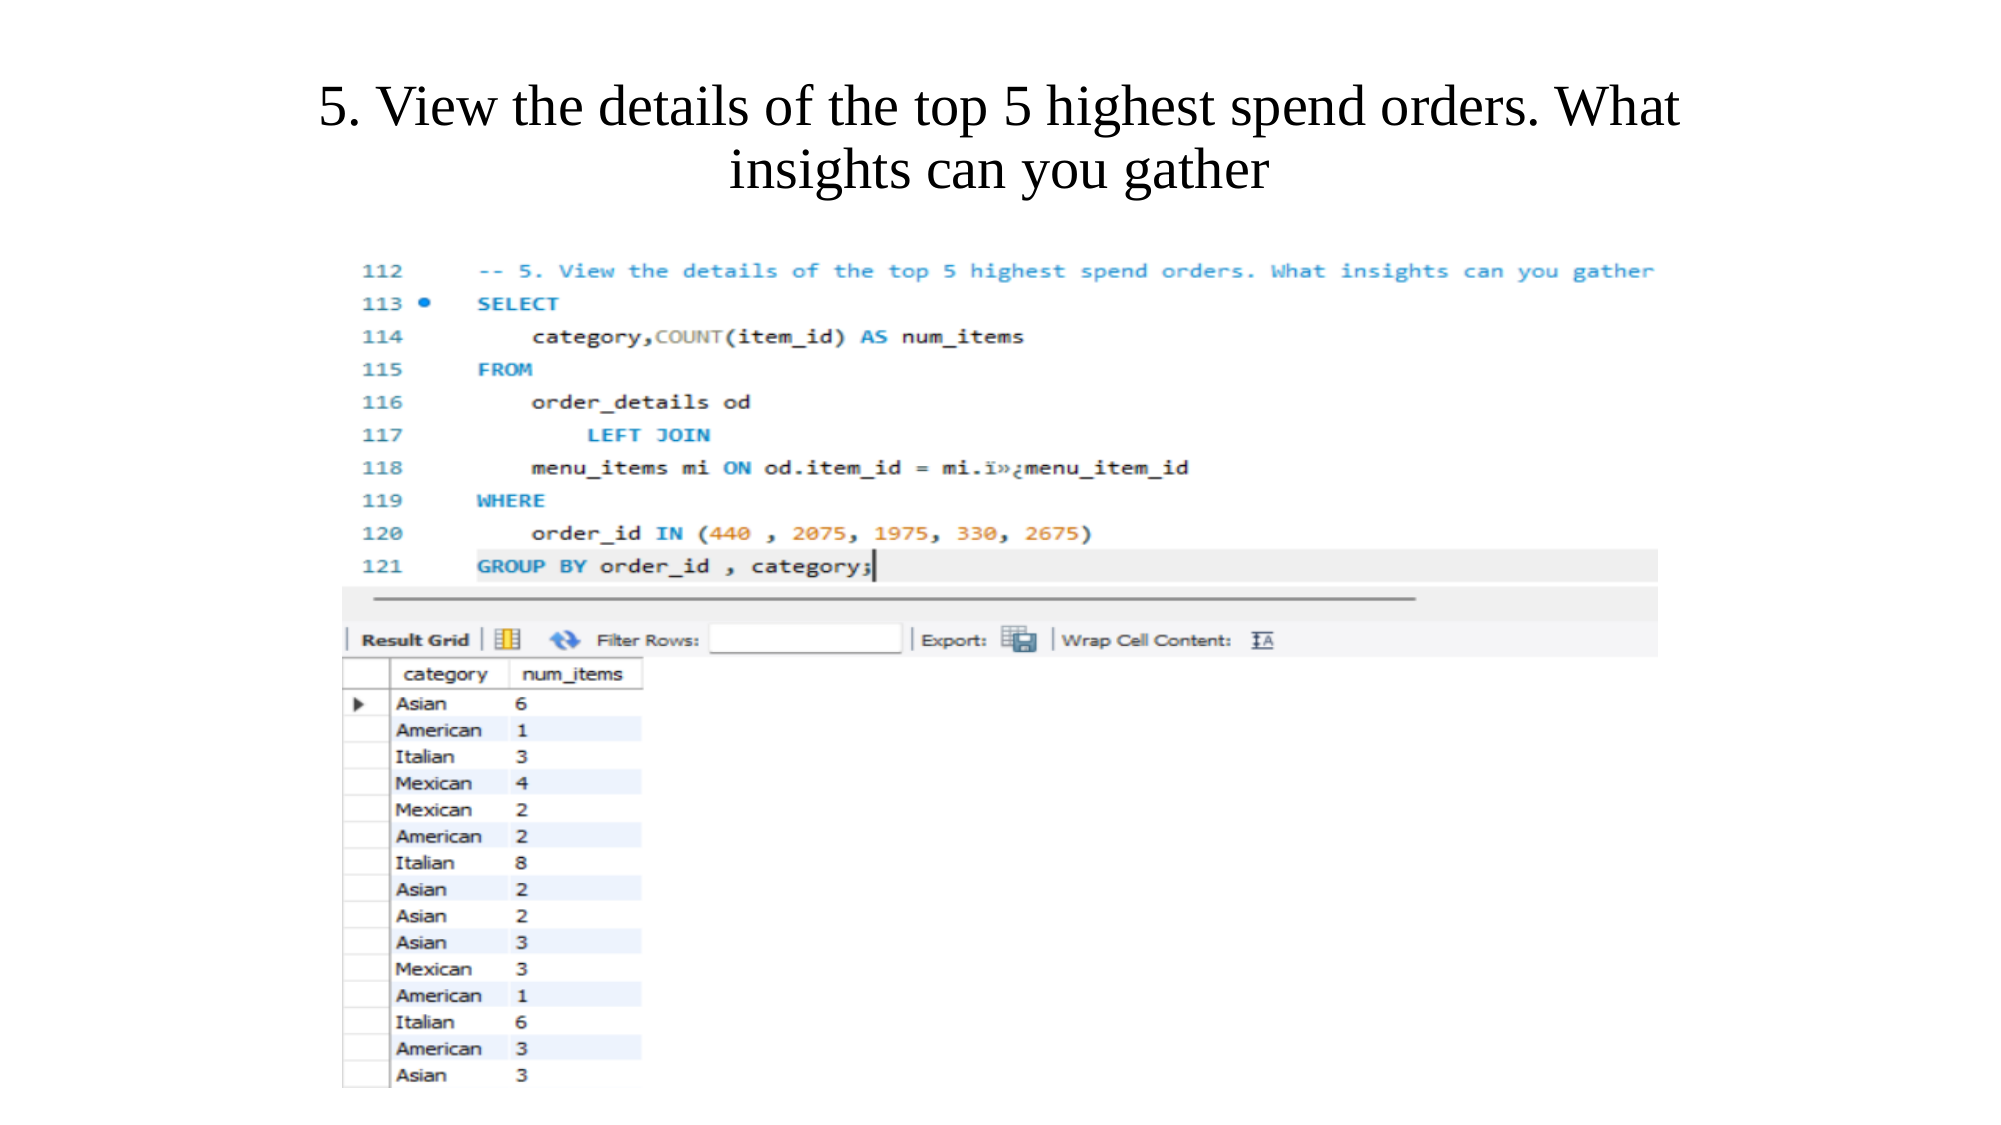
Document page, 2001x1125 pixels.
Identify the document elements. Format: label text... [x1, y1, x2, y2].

picture [342, 254, 1658, 1088]
list 5. View the details of the top 5 highest spend orders. What insights can you gather [137, 67, 1863, 1014]
